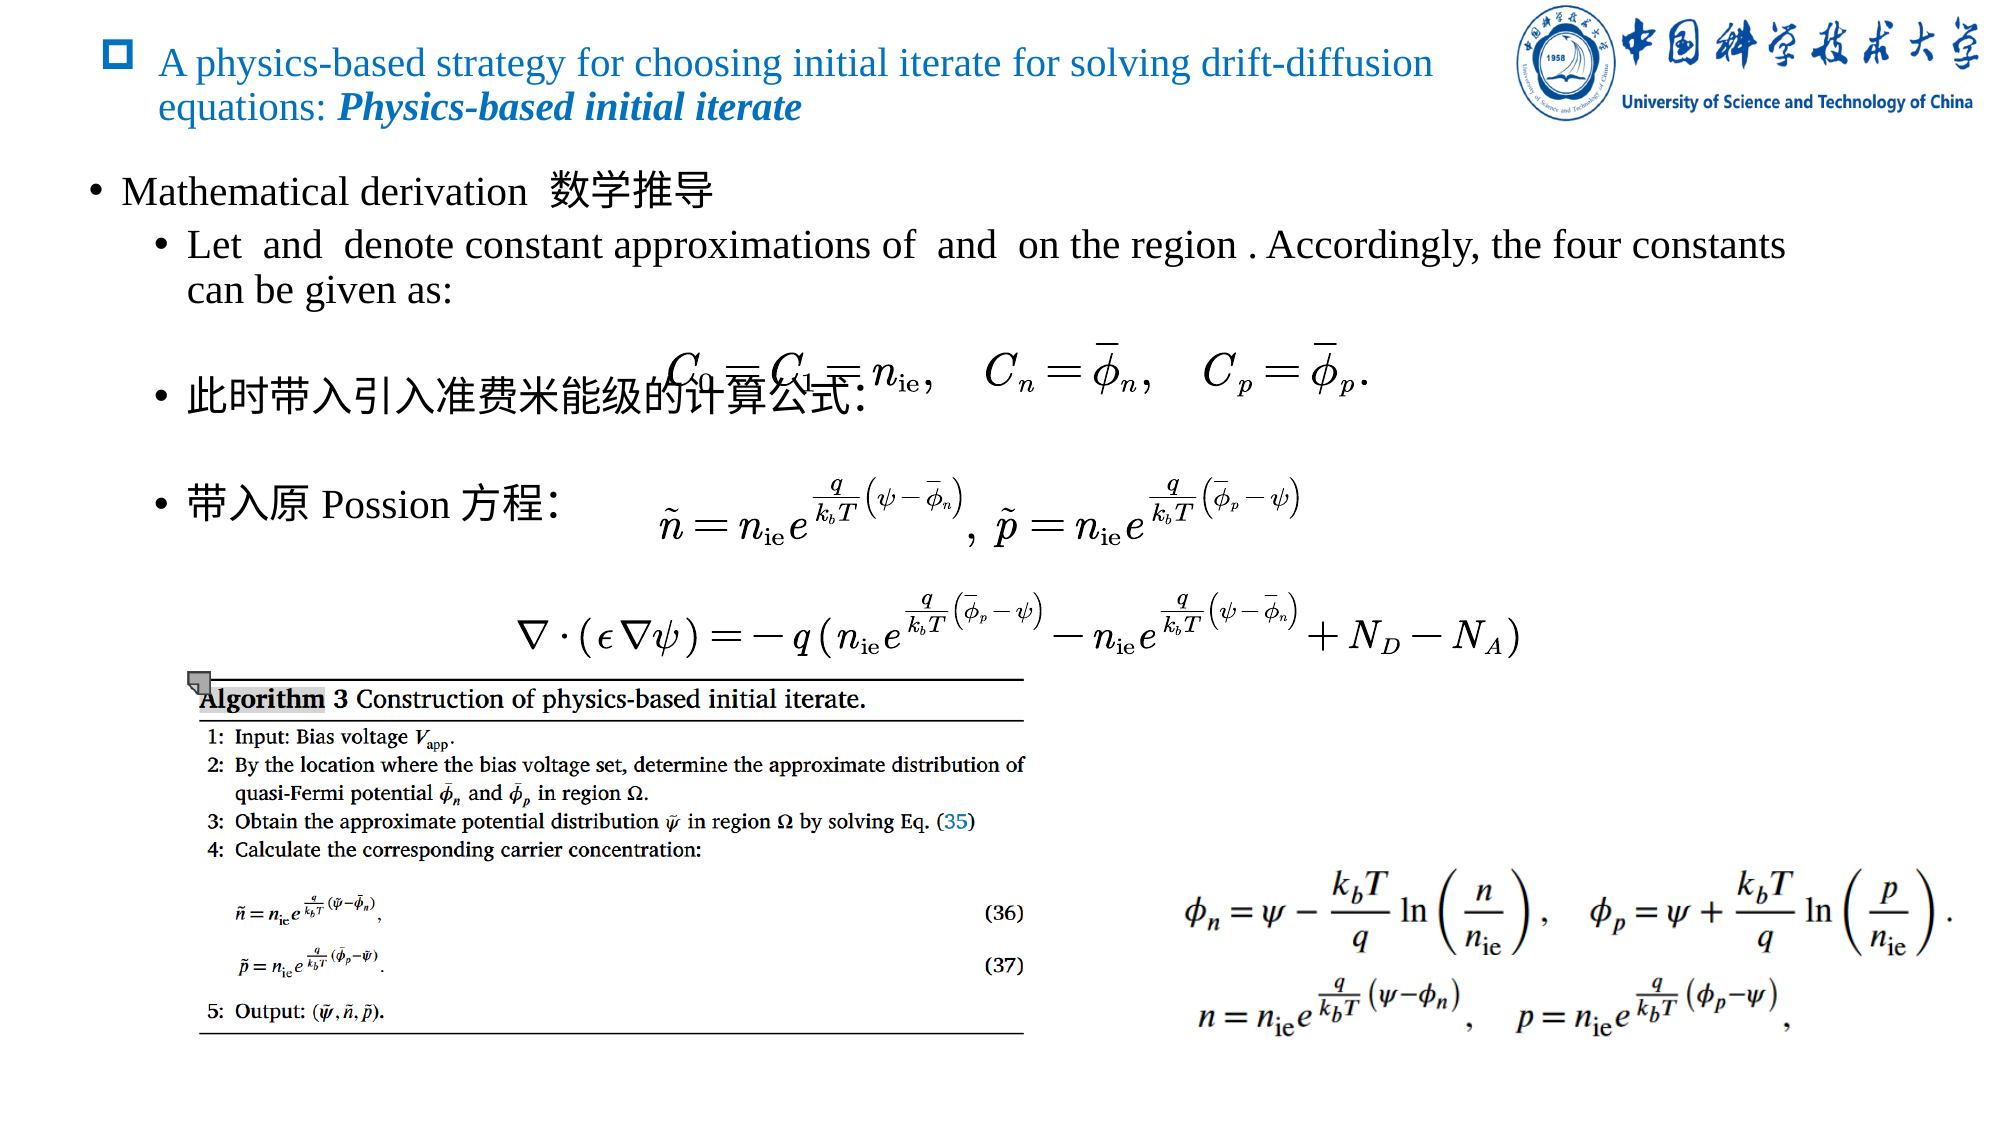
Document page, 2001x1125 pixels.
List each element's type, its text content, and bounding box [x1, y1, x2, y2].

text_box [654, 463, 1308, 566]
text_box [663, 327, 1377, 413]
title A physics-based strategy for choosing initial iterate for solving drift-diffusion equations: Physics-based initial iterate [84, 32, 1517, 137]
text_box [512, 579, 1527, 669]
picture [1168, 851, 2000, 1041]
picture [176, 666, 1037, 1051]
picture [1516, 0, 1987, 123]
